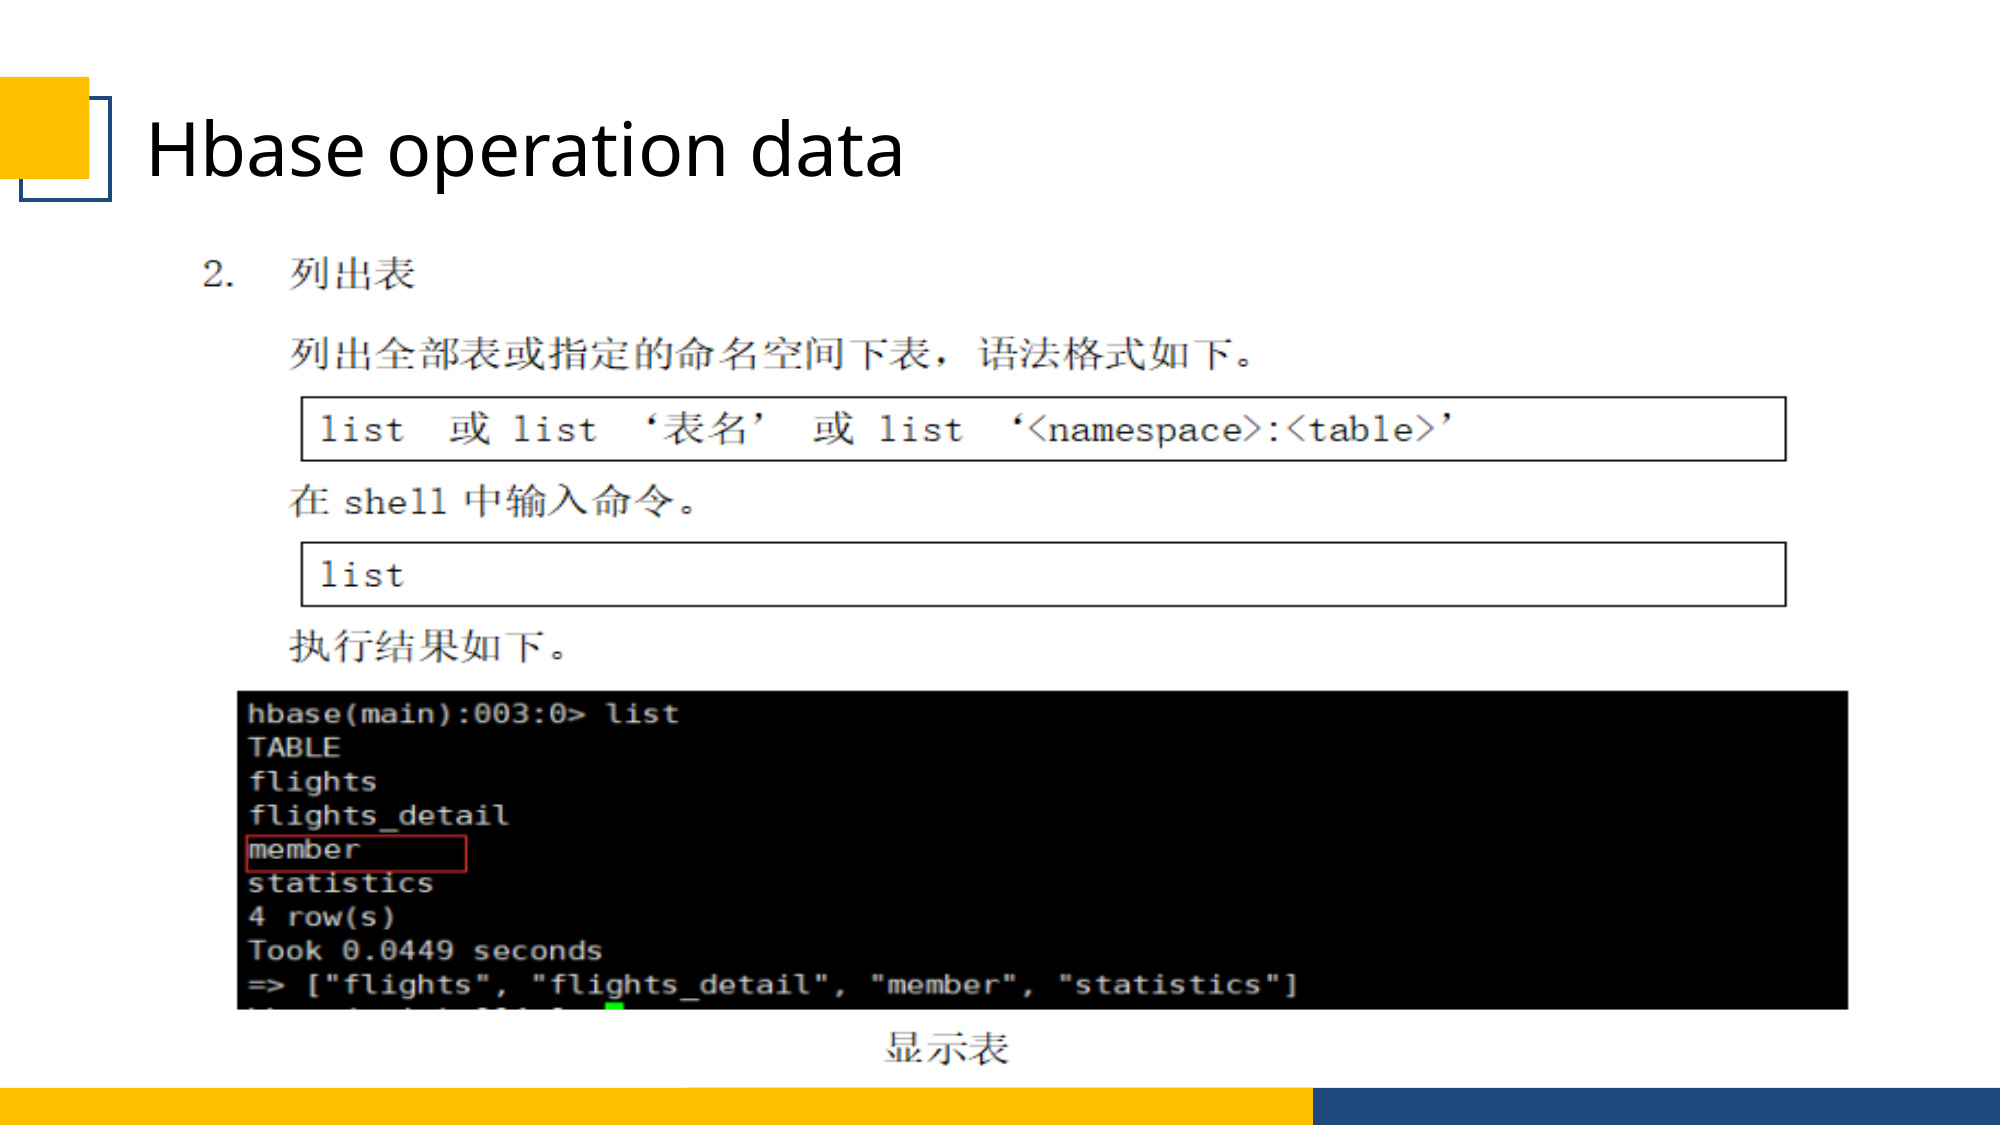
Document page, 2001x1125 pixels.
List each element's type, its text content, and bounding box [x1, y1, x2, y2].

text_box Hbase operation data [130, 93, 1032, 199]
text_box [0, 1087, 2000, 1125]
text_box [0, 76, 111, 200]
picture [183, 242, 1886, 1079]
